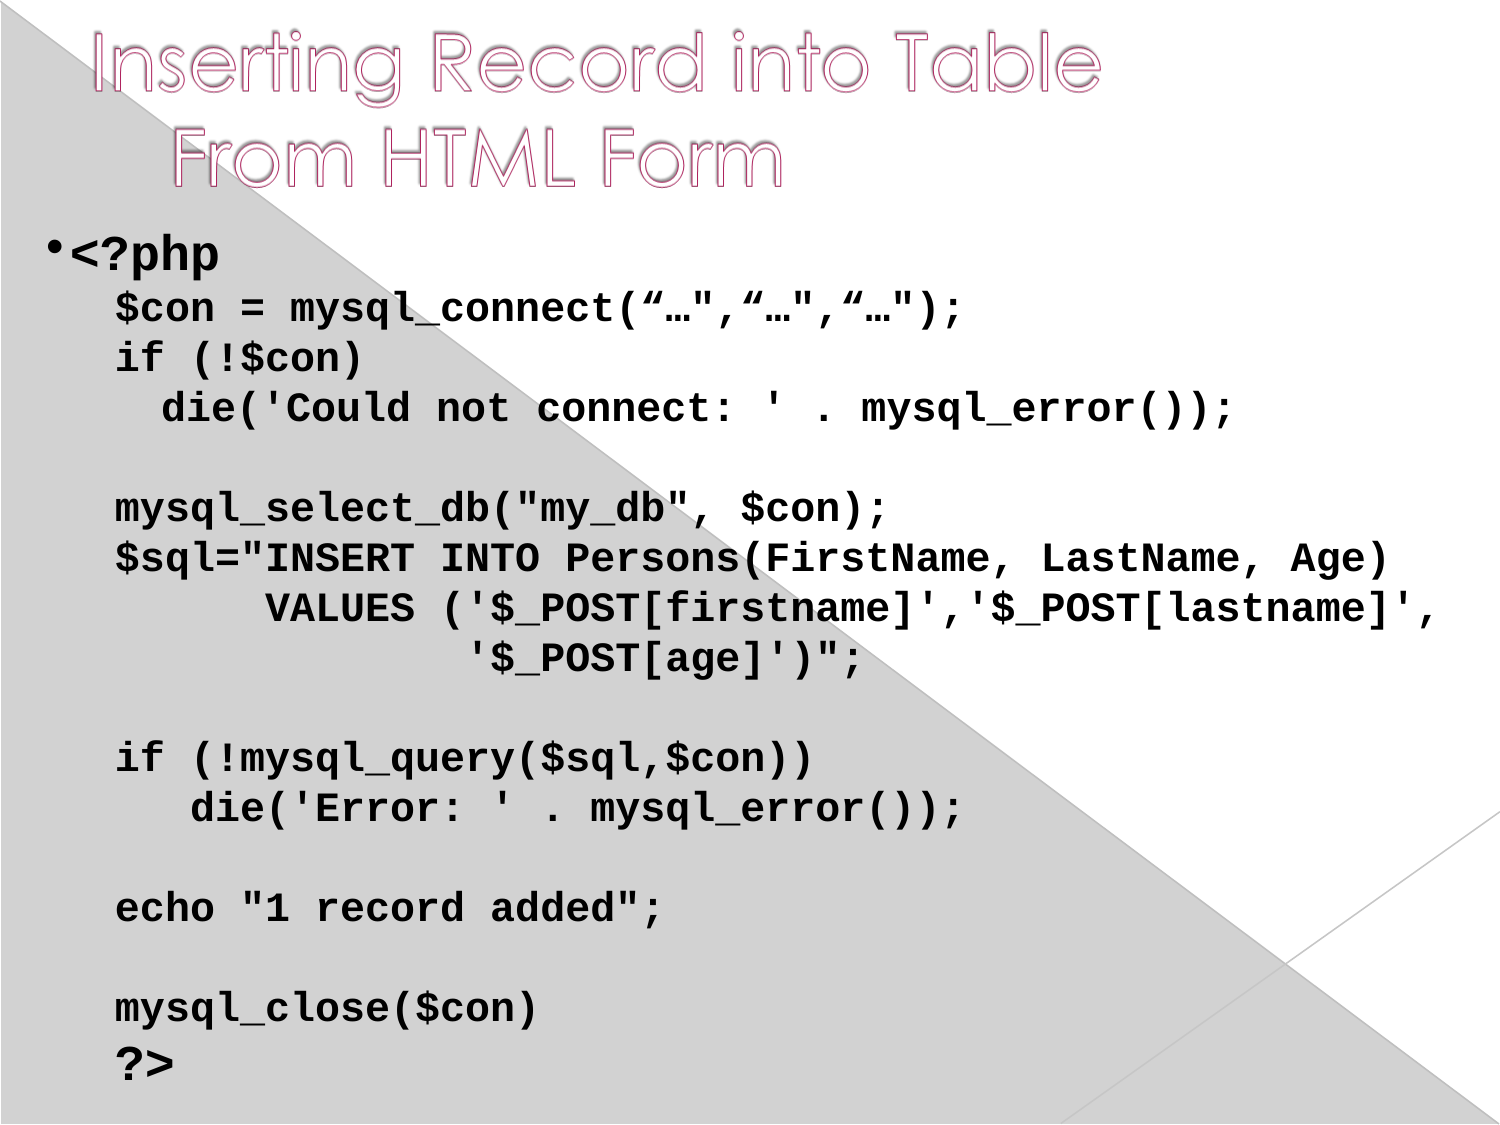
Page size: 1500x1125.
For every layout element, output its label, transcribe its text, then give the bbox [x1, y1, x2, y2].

text_box <?php $con = mysql_connect(“…",“…",“…"); if (!$con) die('Could not connect: ' . mysql_error()); mysql_select_db("my_db", $con); $sql="INSERT INTO Persons(FirstName, LastName, Age) VALUES ('$_POST[firstname]','$_POST[lastname]', '$_POST[age]')"; if (!mysql_query($sql,$con)) die('Error: ' . mysql_error()); echo "1 record added"; mysql_close($con) ?> [24, 212, 1488, 1100]
picture [37, 0, 1426, 252]
